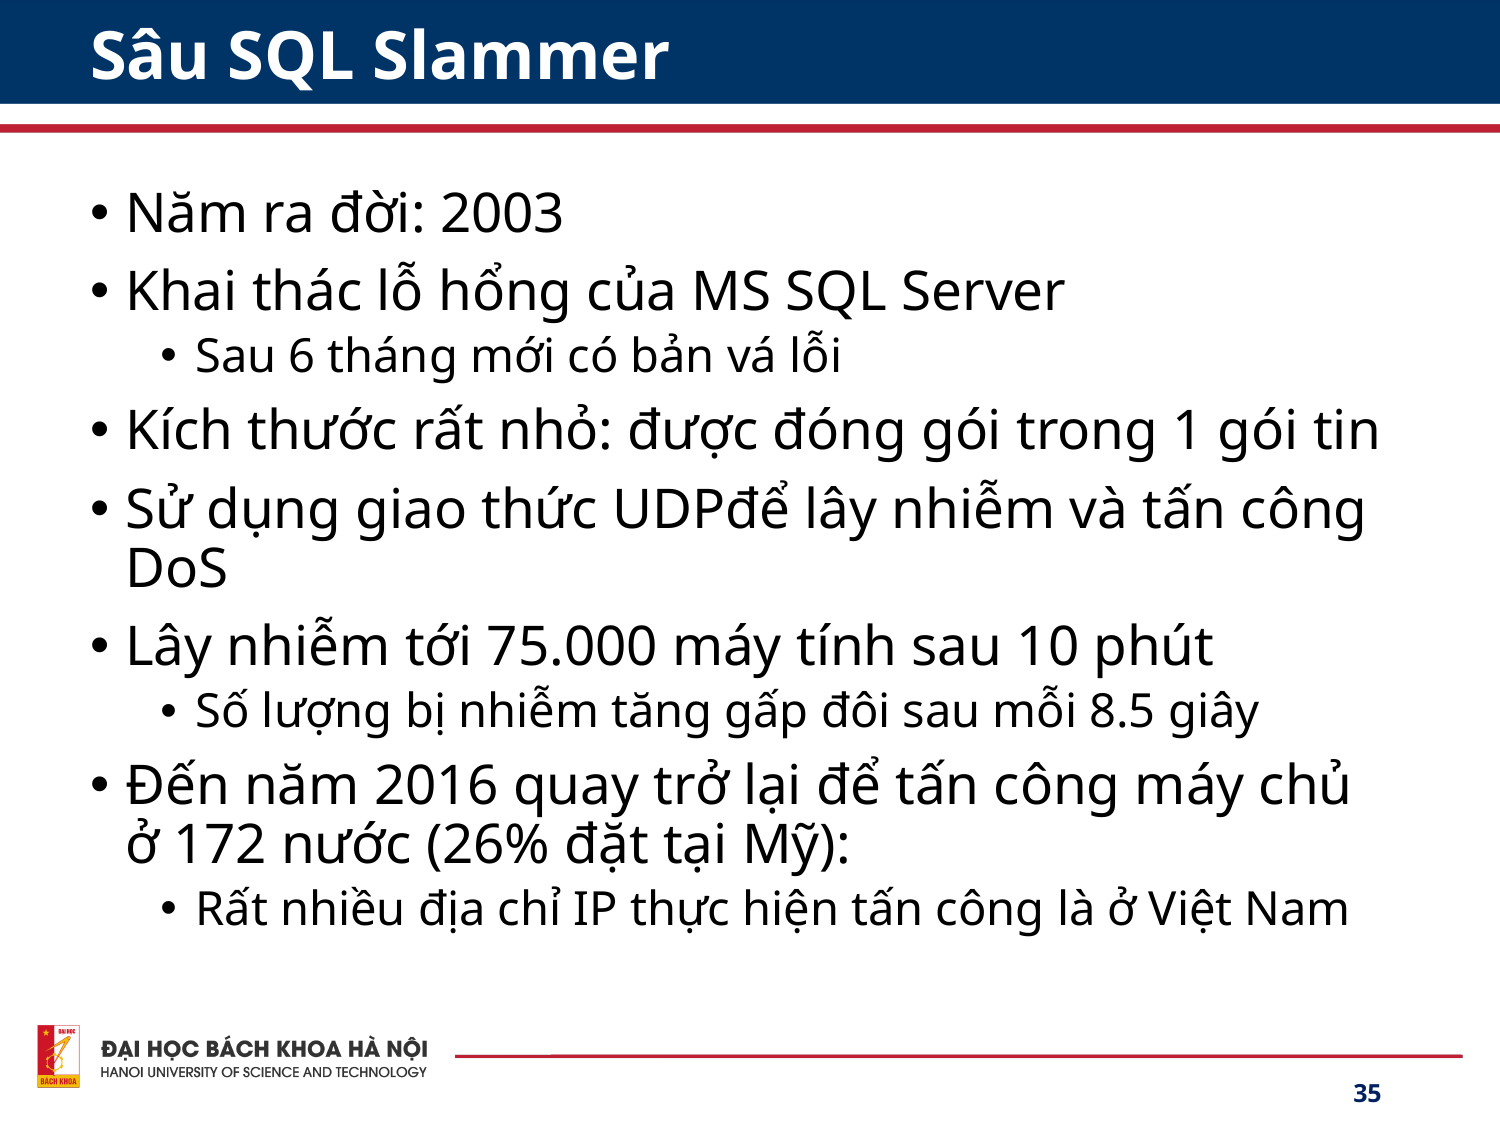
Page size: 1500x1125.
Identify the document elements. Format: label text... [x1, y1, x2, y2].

slide_number 35 [1059, 1064, 1397, 1125]
title Sâu SQL Slammer [75, 11, 1397, 104]
list Năm ra đời: 2003 Khai thác lỗ hổng của MS SQL Server Sau 6 tháng mới có bản vá lỗi Kích thước rất nhỏ: được đóng gói trong 1 gói tin Sử dụng giao thức UDPđể lây nhiễm và tấn công DoS Lây nhiễm tới 75.000 máy tính sau 10 phút Số lượng bị nhiễm tăng gấp đôi sau mỗi 8.5 giây Đến năm 2016 quay trở lại để tấn công máy chủ ở 172 nước (26% đặt tại Mỹ): Rất nhiều địa chỉ IP thực hiện tấn công là ở Việt Nam [75, 177, 1397, 1014]
picture [0, 104, 1500, 1125]
